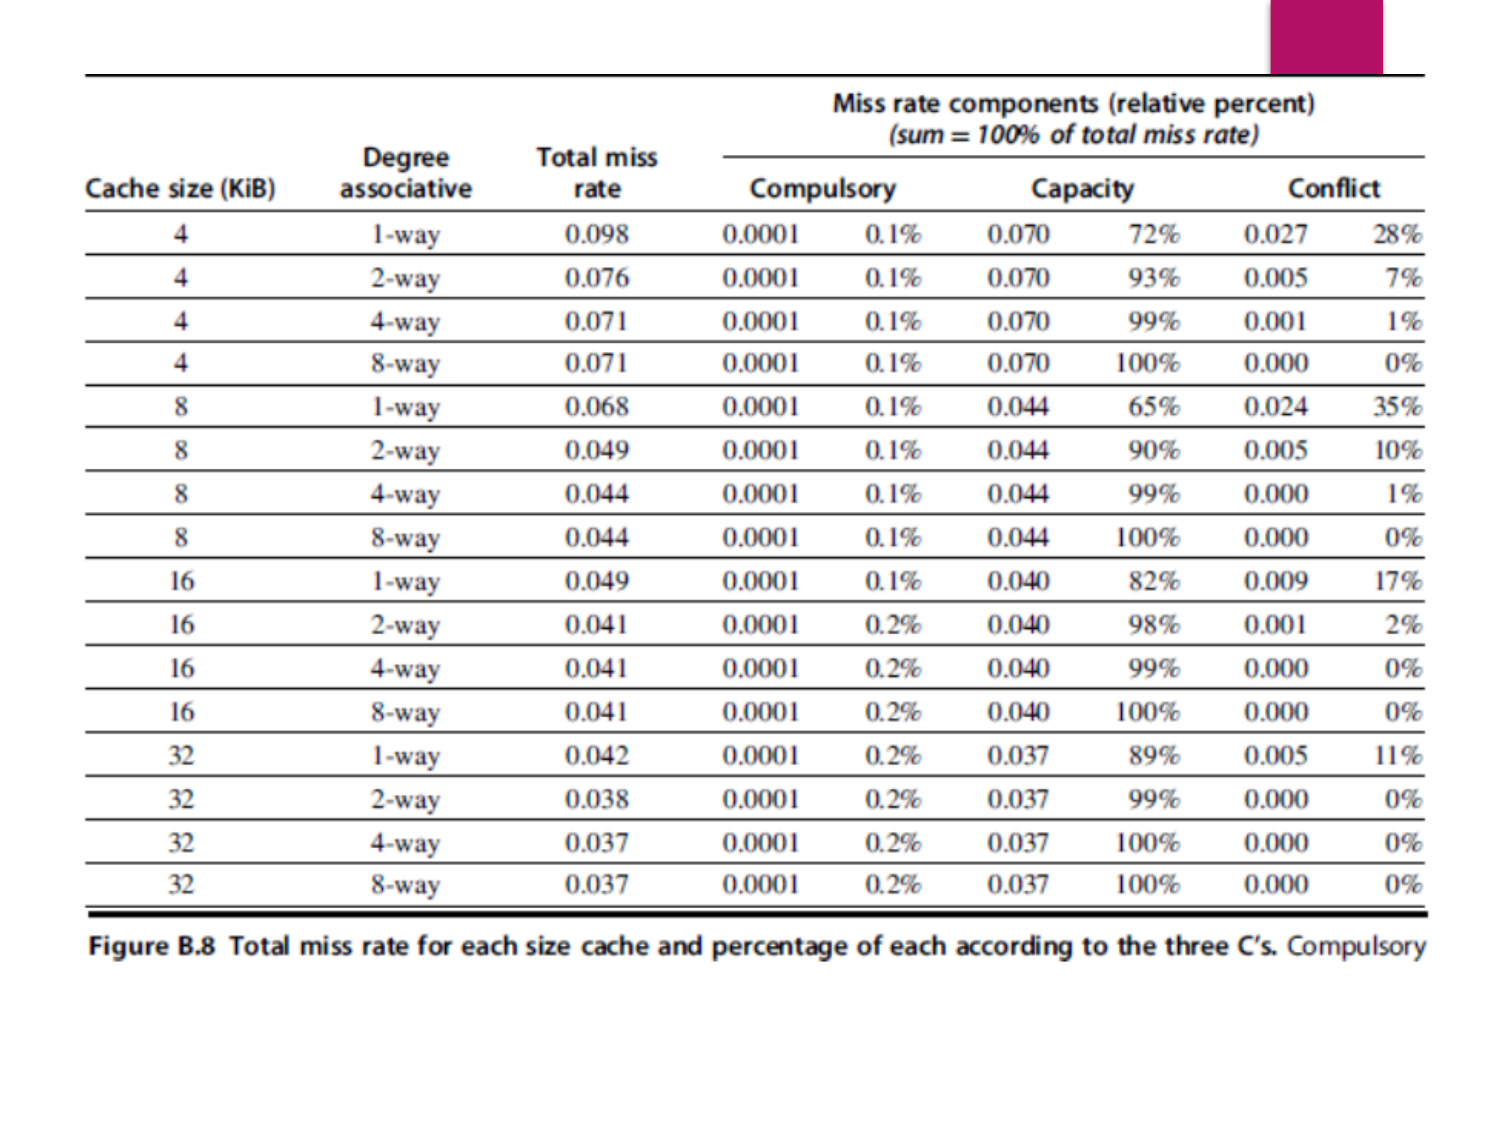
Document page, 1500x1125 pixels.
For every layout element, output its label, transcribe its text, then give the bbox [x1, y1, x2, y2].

slide_number 9 [1259, 48, 1390, 74]
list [66, 74, 1433, 968]
